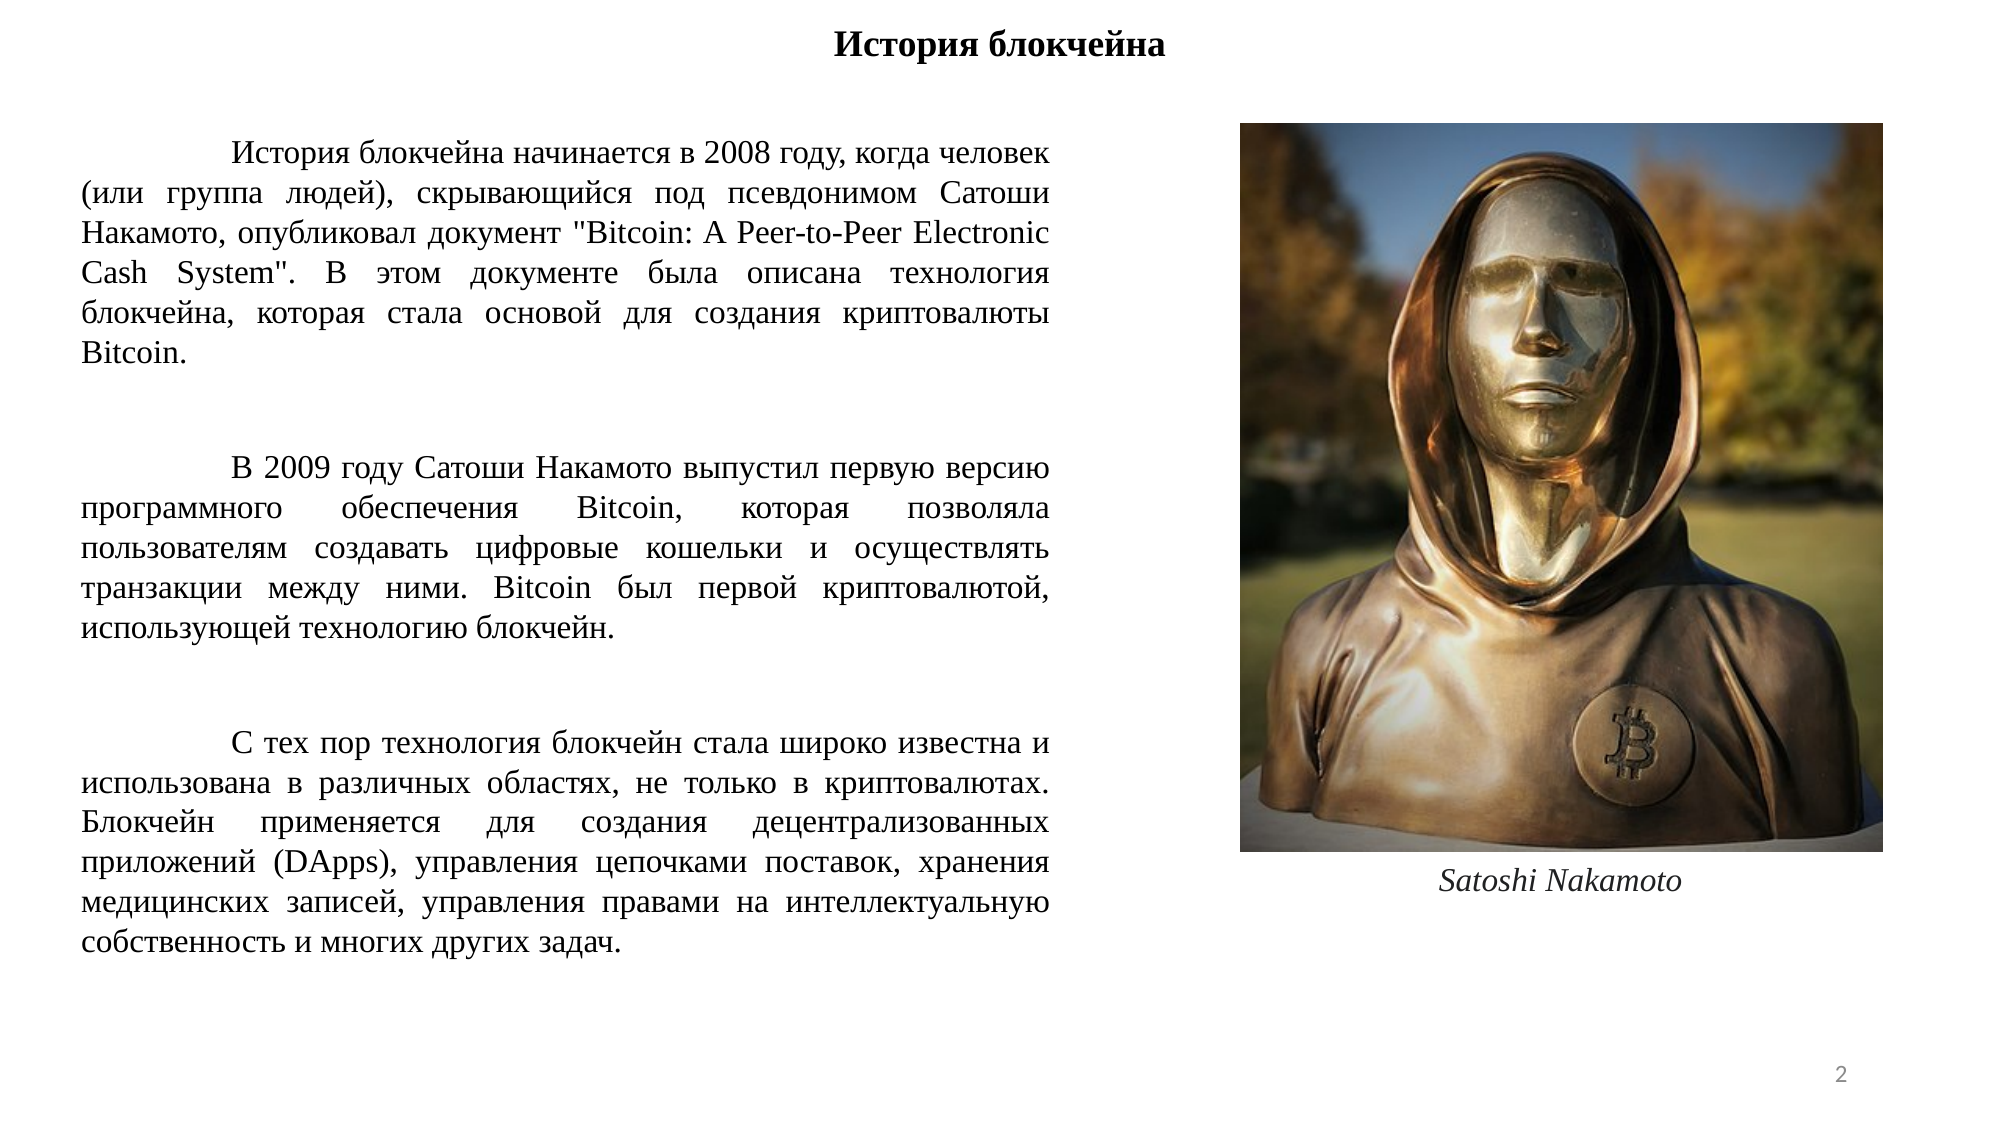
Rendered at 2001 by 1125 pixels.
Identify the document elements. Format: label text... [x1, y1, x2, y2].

text_box История блокчейна начинается в 2008 году, когда человек (или группа людей), скрывающийся под псевдонимом Сатоши Накамото, опубликовал документ "Bitcoin: A Peer-to-Peer Electronic Cash System". В этом документе была описана технология блокчейна, которая стала основой для создания криптовалюты Bitcoin. [66, 123, 1066, 378]
text_box Satoshi Nakamoto [1239, 852, 1883, 906]
picture [1239, 123, 1883, 852]
text_box С тех пор технология блокчейн стала широко известна и использована в различных областях, не только в криптовалютах. Блокчейн применяется для создания децентрализованных приложений (DApps), управления цепочками поставок, хранения медицинских записей, управления правами на интеллектуальную собственность и многих других задач. [66, 712, 1066, 967]
slide_number 2 [1412, 1042, 1863, 1103]
text_box История блокчейна [0, 11, 2000, 72]
text_box В 2009 году Сатоши Накамото выпустил первую версию программного обеспечения Bitcoin, которая позволяла пользователям создавать цифровые кошельки и осуществлять транзакции между ними. Bitcoin был первой криптовалютой, использующей технологию блокчейн. [66, 438, 1066, 653]
